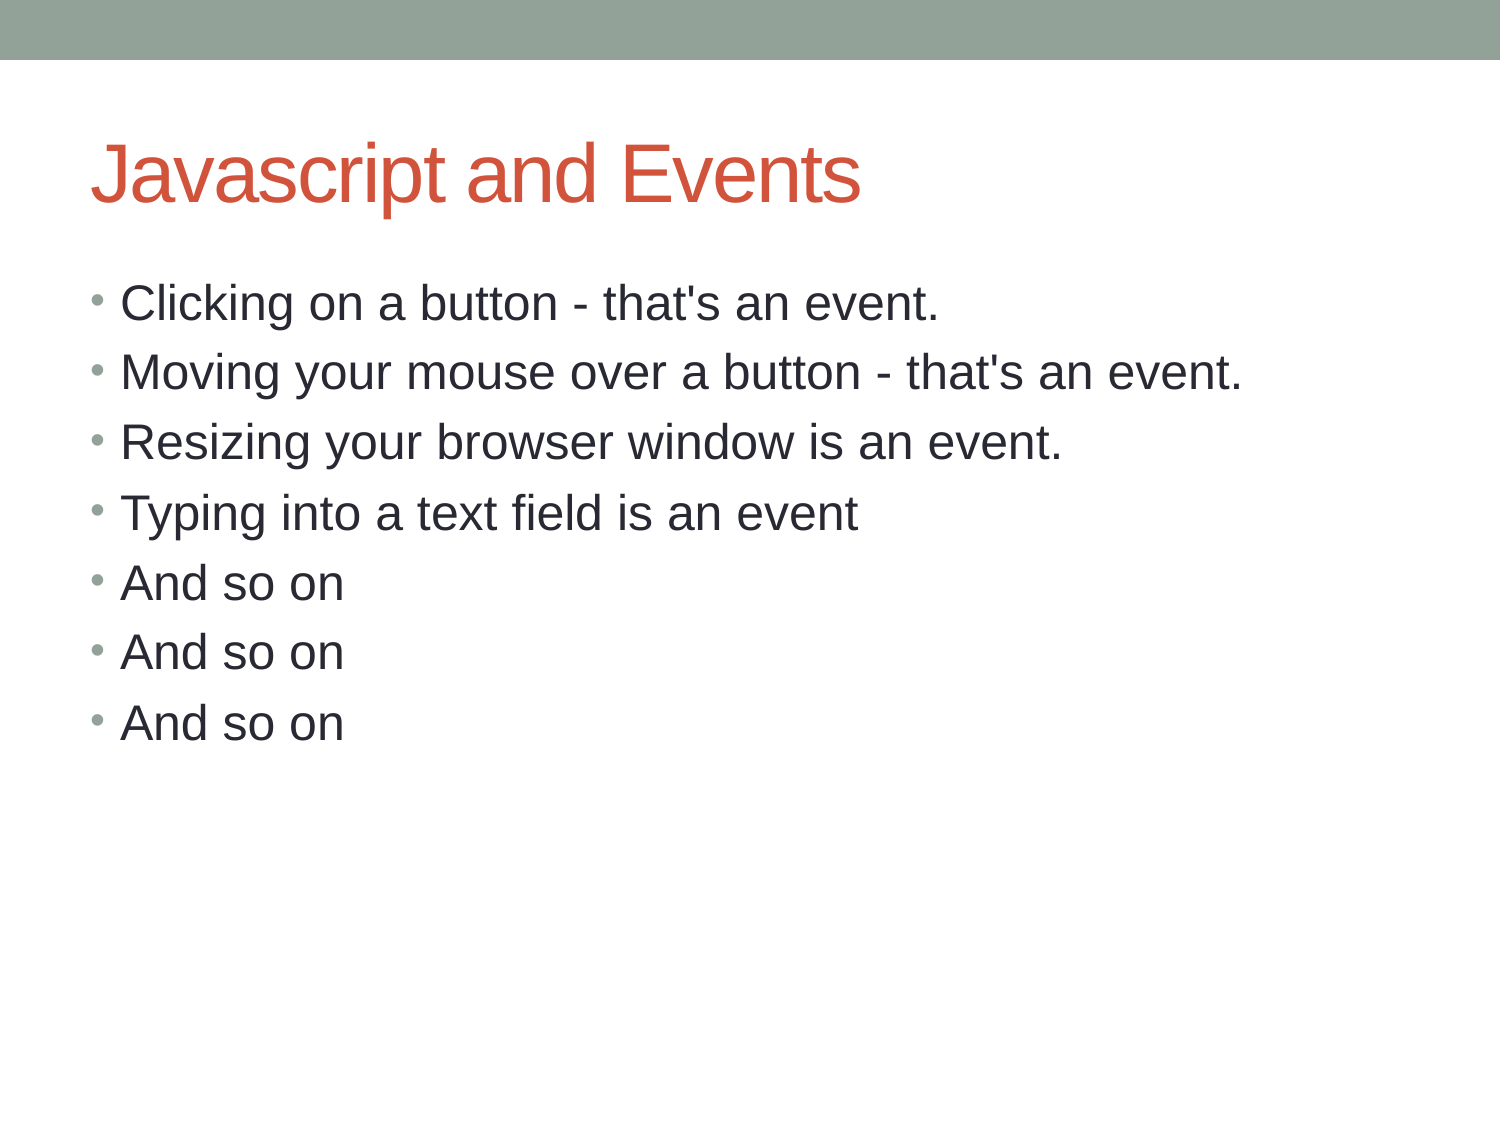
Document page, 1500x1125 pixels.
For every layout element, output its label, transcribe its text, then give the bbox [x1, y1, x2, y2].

title Javascript and Events [75, 87, 1425, 250]
list Clicking on a button - that's an event. Moving your mouse over a button - that's an event. Resizing your browser window is an event. Typing into a text field is an event And so on And so on And so on [75, 262, 1425, 1063]
